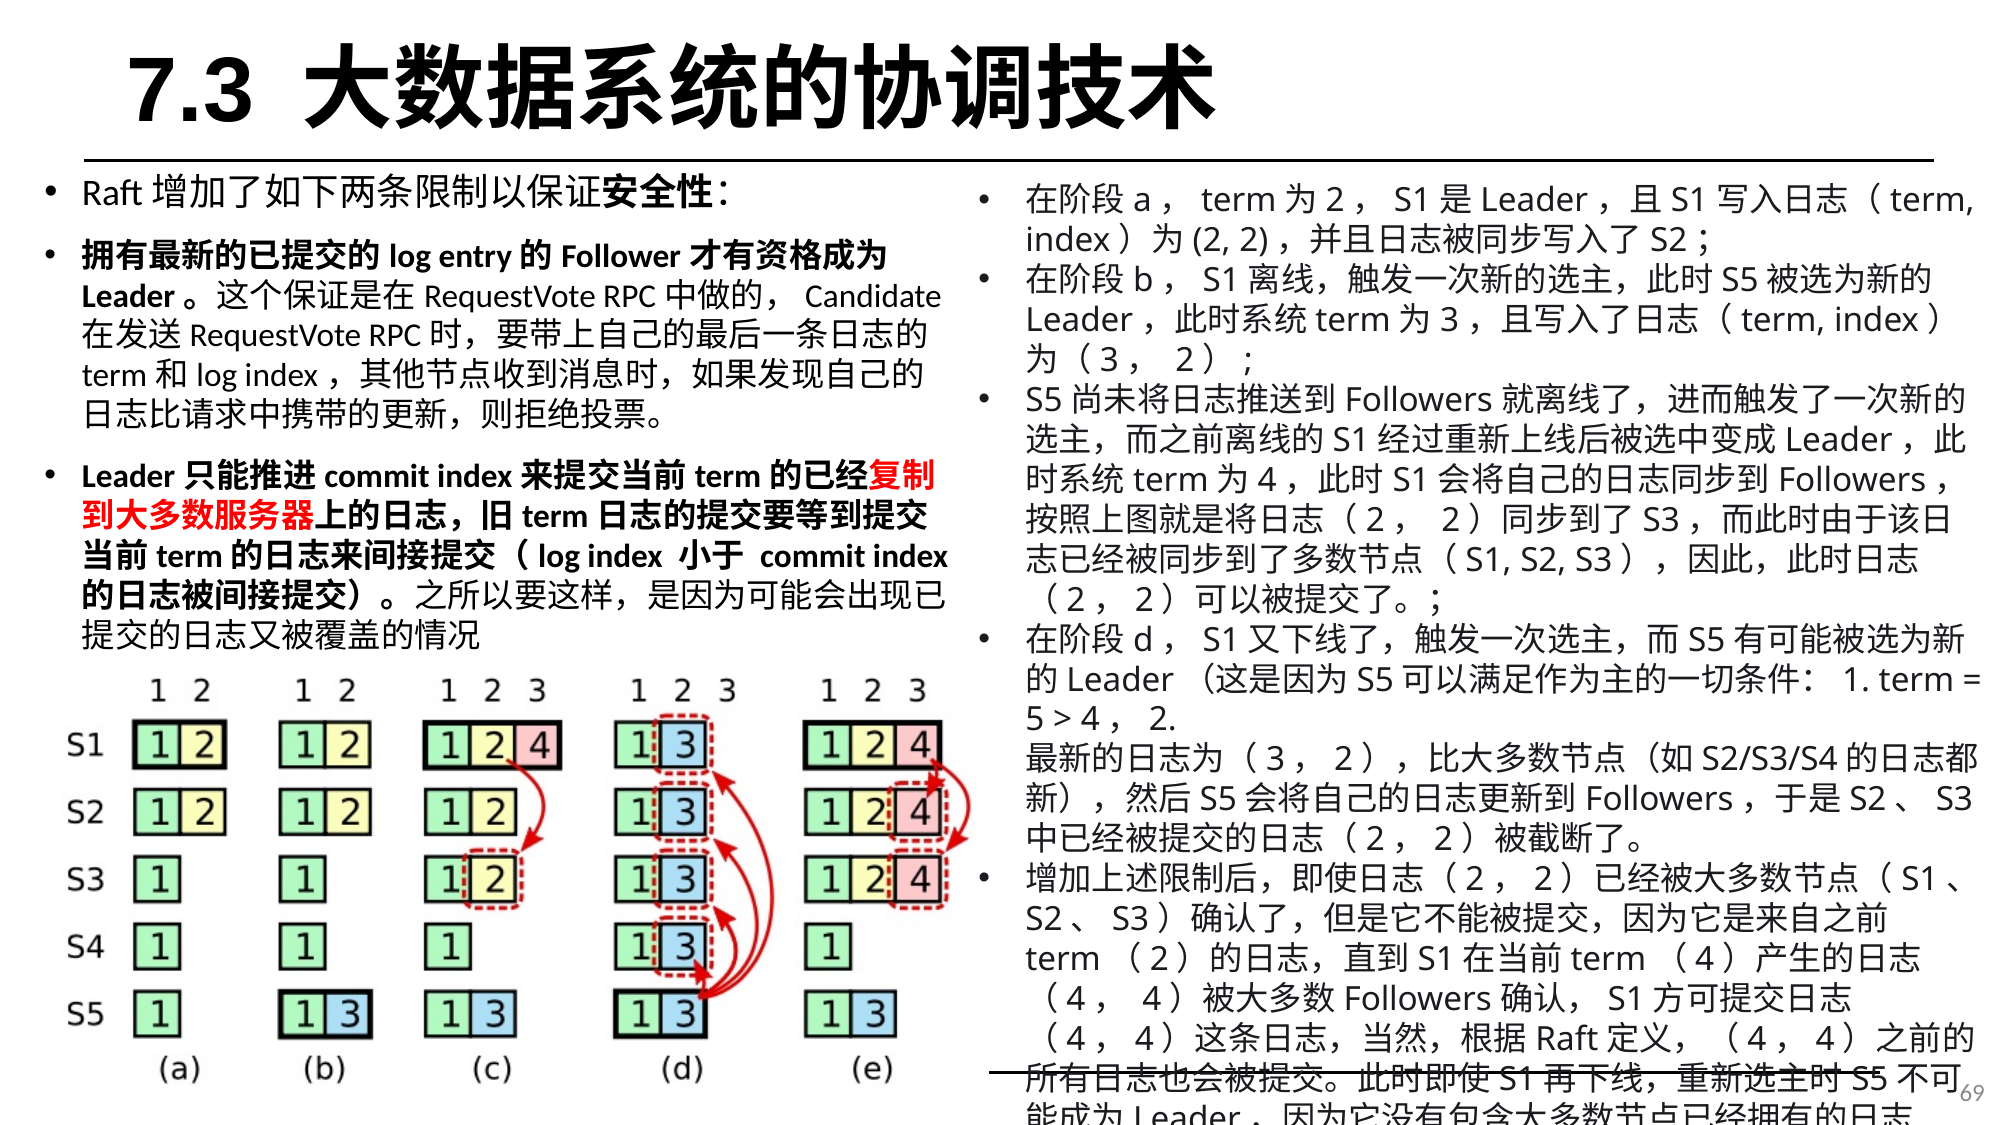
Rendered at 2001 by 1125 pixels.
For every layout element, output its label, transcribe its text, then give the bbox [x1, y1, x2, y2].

title 7.3 大数据系统的协调技术 [111, 22, 1905, 161]
picture [50, 655, 989, 1097]
list Raft增加了如下两条限制以保证安全性： 拥有最新的已提交的log entry的Follower才有资格成为Leader。这个保证是在RequestVote RPC中做的，Candidate在发送RequestVote RPC时，要带上自己的最后一条日志的term和log index，其他节点收到消息时，如果发现自己的日志比请求中携带的更新，则拒绝投票。 Leader只能推进commit index来提交当前term的已经复制到大多数服务器上的日志，旧term日志的提交要等到提交当前term的日志来间接提交（log index 小于 commit index的日志被间接提交）。之所以要这样，是因为可能会出现已提交的日志又被覆盖的情况 [29, 160, 973, 984]
text_box 在阶段a，term为2，S1是Leader，且S1写入日志（term, index）为(2, 2)，并且日志被同步写入了S2； 在阶段b，S1离线，触发一次新的选主，此时S5被选为新的Leader，此时系统term为3，且写入了日志（term, index）为（3， 2）; S5尚未将日志推送到Followers就离线了，进而触发了一次新的选主，而之前离线的S1经过重新上线后被选中变成Leader，此时系统term为4，此时S1会将自己的日志同步到Followers，按照上图就是将日志（2， 2）同步到了S3，而此时由于该日志已经被同步到了多数节点（S1, S2, S3），因此，此时日志（2，2）可以被提交了。； 在阶段d，S1又下线了，触发一次选主，而S5有可能被选为新的Leader（这是因为S5可以满足作为主的一切条件：1. term = 5 > 4，2. 最新的日志为（3，2），比大多数节点（如S2/S3/S4的日志都新），然后S5会将自己的日志更新到Followers，于是S2、S3中已经被提交的日志（2，2）被截断了。 增加上述限制后，即使日志（2，2）已经被大多数节点（S1、S2、S3）确认了，但是它不能被提交，因为它是来自之前term（2）的日志，直到S1在当前term（4）产生的日志（4， 4）被大多数Followers确认，S1方可提交日志（4，4）这条日志，当然，根据Raft定义，（4，4）之前的所有日志也会被提交。此时即使S1再下线，重新选主时S5不可能成为Leader，因为它没有包含大多数节点已经拥有的日志（4，4）。 [963, 171, 2000, 1125]
